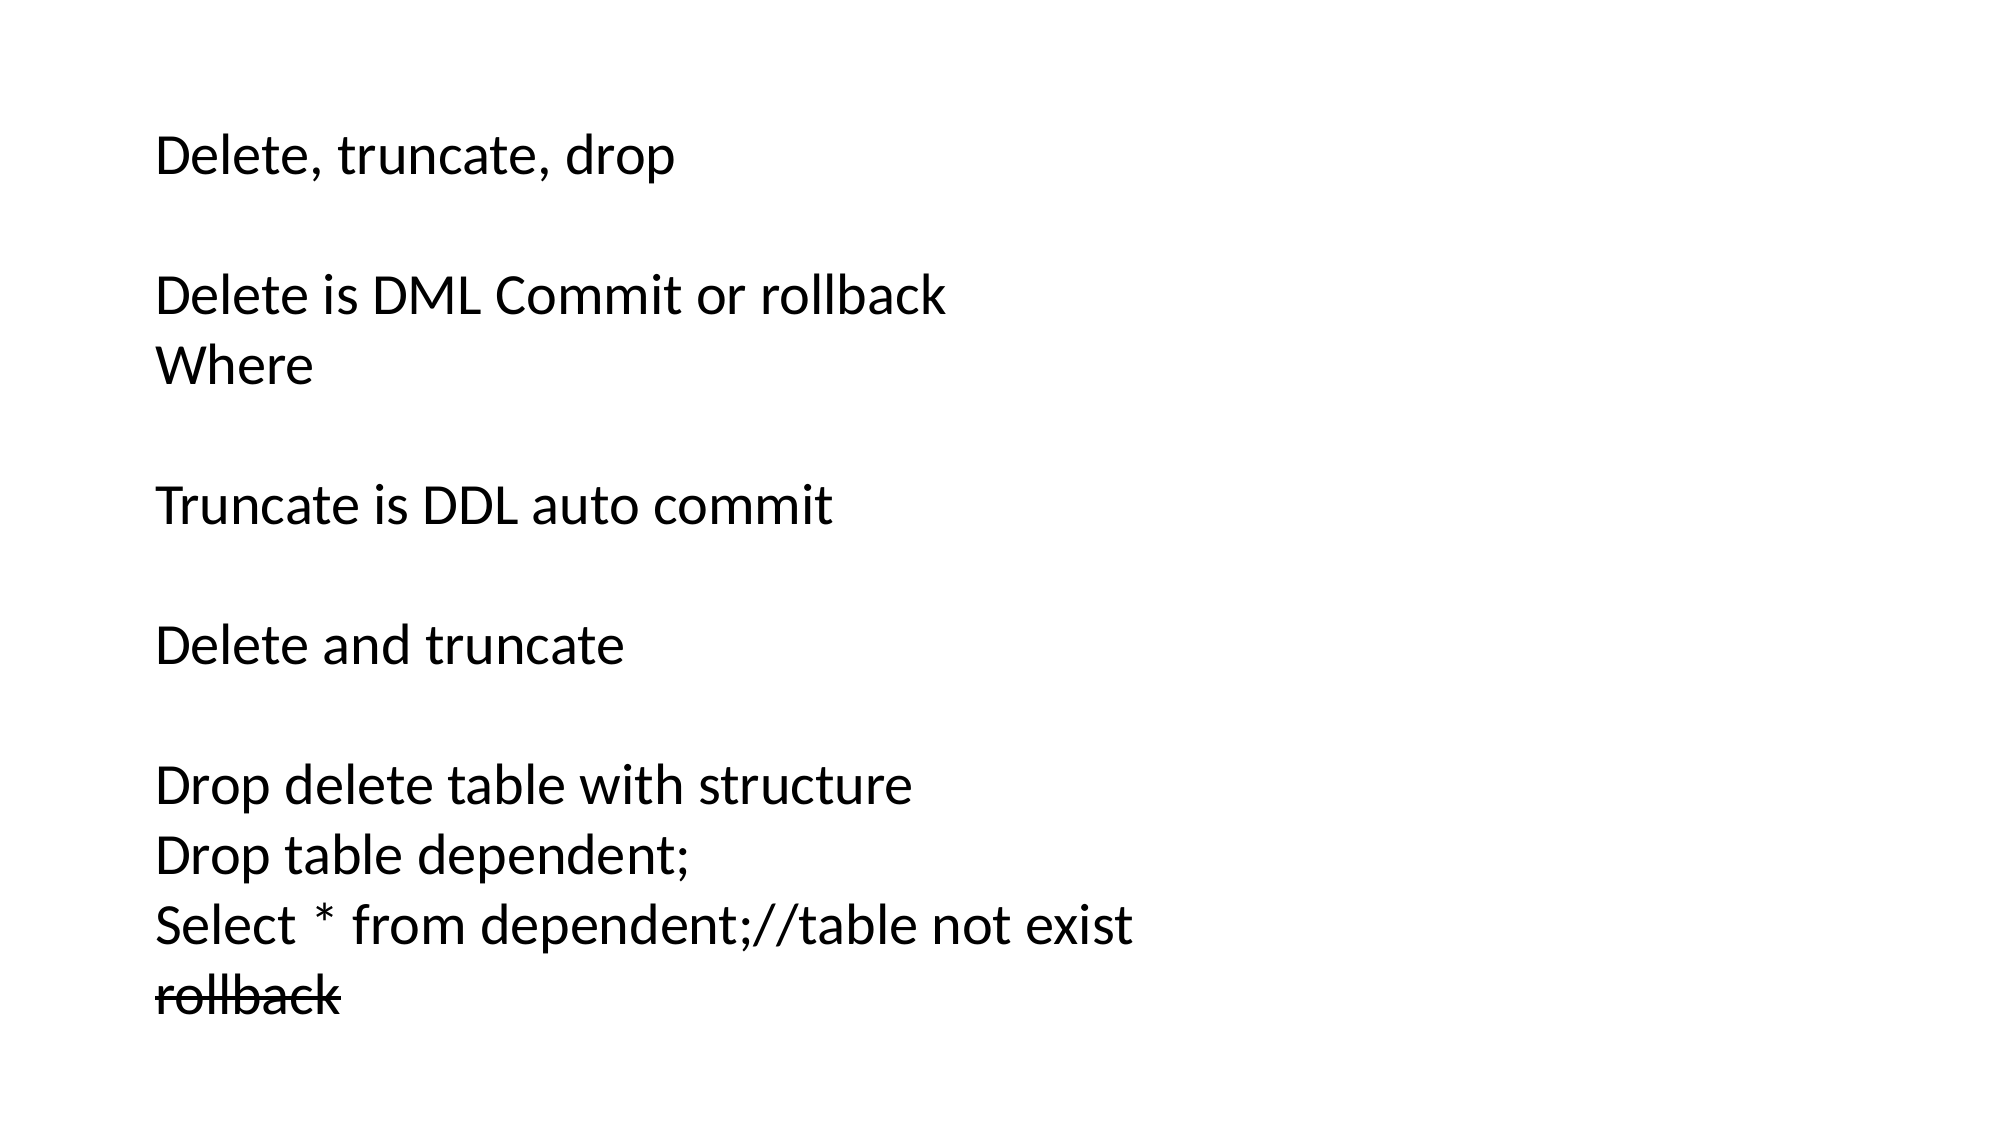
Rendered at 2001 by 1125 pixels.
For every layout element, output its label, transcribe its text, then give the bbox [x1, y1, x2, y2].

text_box Delete, truncate, drop Delete is DML Commit or rollback Where Truncate is DDL auto commit Delete and truncate Drop delete table with structure Drop table dependent; Select * from dependent;//table not exist rollback [140, 108, 1549, 1034]
